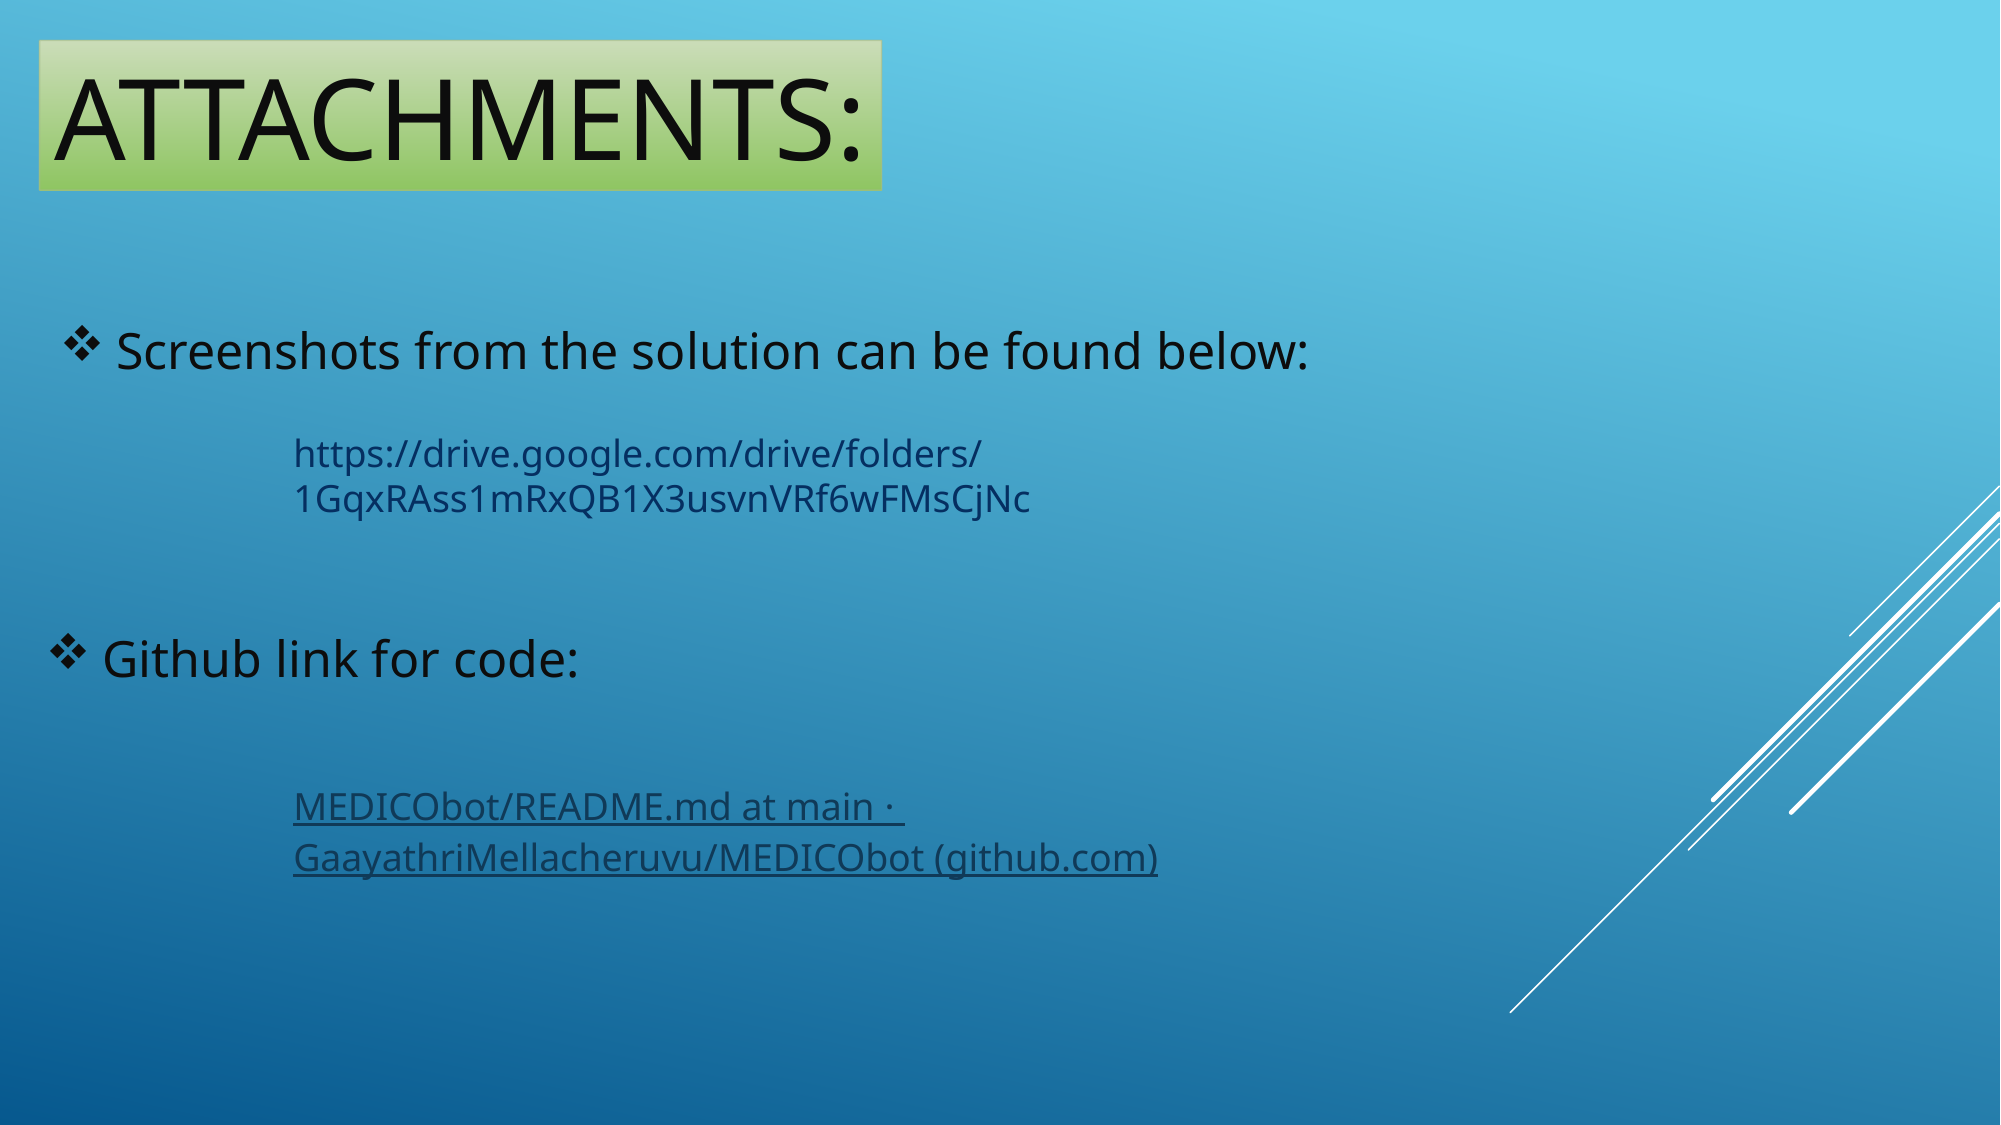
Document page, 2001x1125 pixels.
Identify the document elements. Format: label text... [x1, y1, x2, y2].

text_box Github link for code: [31, 619, 596, 695]
text_box https://drive.google.com/drive/folders/1GqxRAss1mRxQB1X3usvnVRf6wFMsCjNc [278, 423, 1279, 528]
text_box MEDICObot/README.md at main · GaayathriMellacheruvu/MEDICObot (github.com) [278, 775, 1279, 893]
text_box ATTACHMENTS: [39, 40, 882, 191]
text_box Screenshots from the solution can be found below: [45, 312, 1326, 388]
